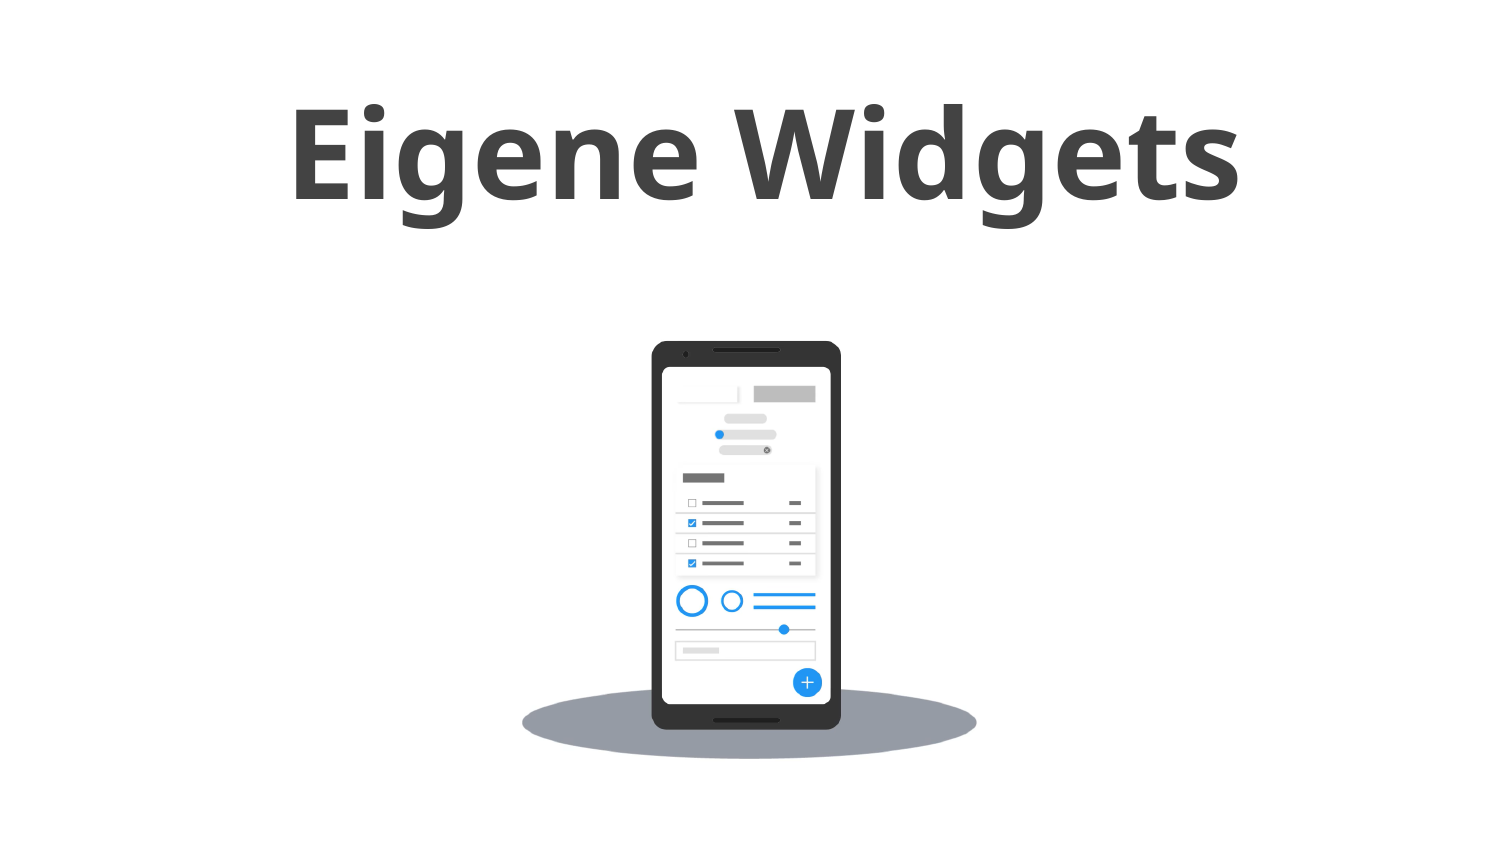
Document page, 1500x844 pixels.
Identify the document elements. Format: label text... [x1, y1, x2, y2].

picture [244, 238, 1256, 808]
text_box Eigene Widgets [133, 59, 1395, 219]
